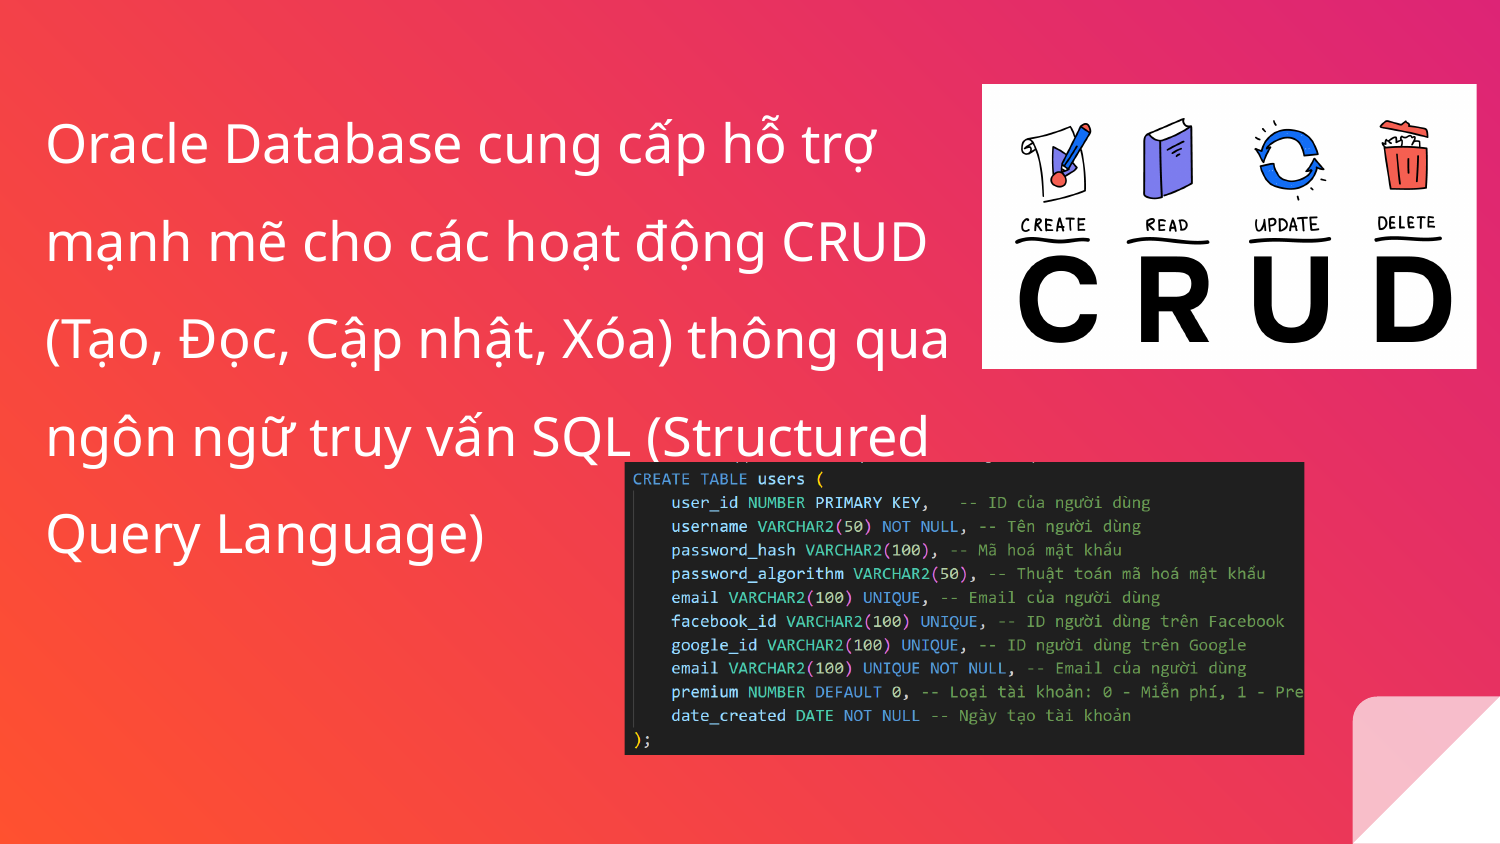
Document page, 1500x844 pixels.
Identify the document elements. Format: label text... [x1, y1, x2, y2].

picture [981, 84, 1477, 369]
picture [624, 462, 1305, 755]
title Oracle Database cung cấp hỗ trợ mạnh mẽ cho các hoạt động CRUD (Tạo, Đọc, Cập nhật, Xóa) thông qua ngôn ngữ truy vấn SQL (Structured Query Language) [30, 84, 983, 580]
